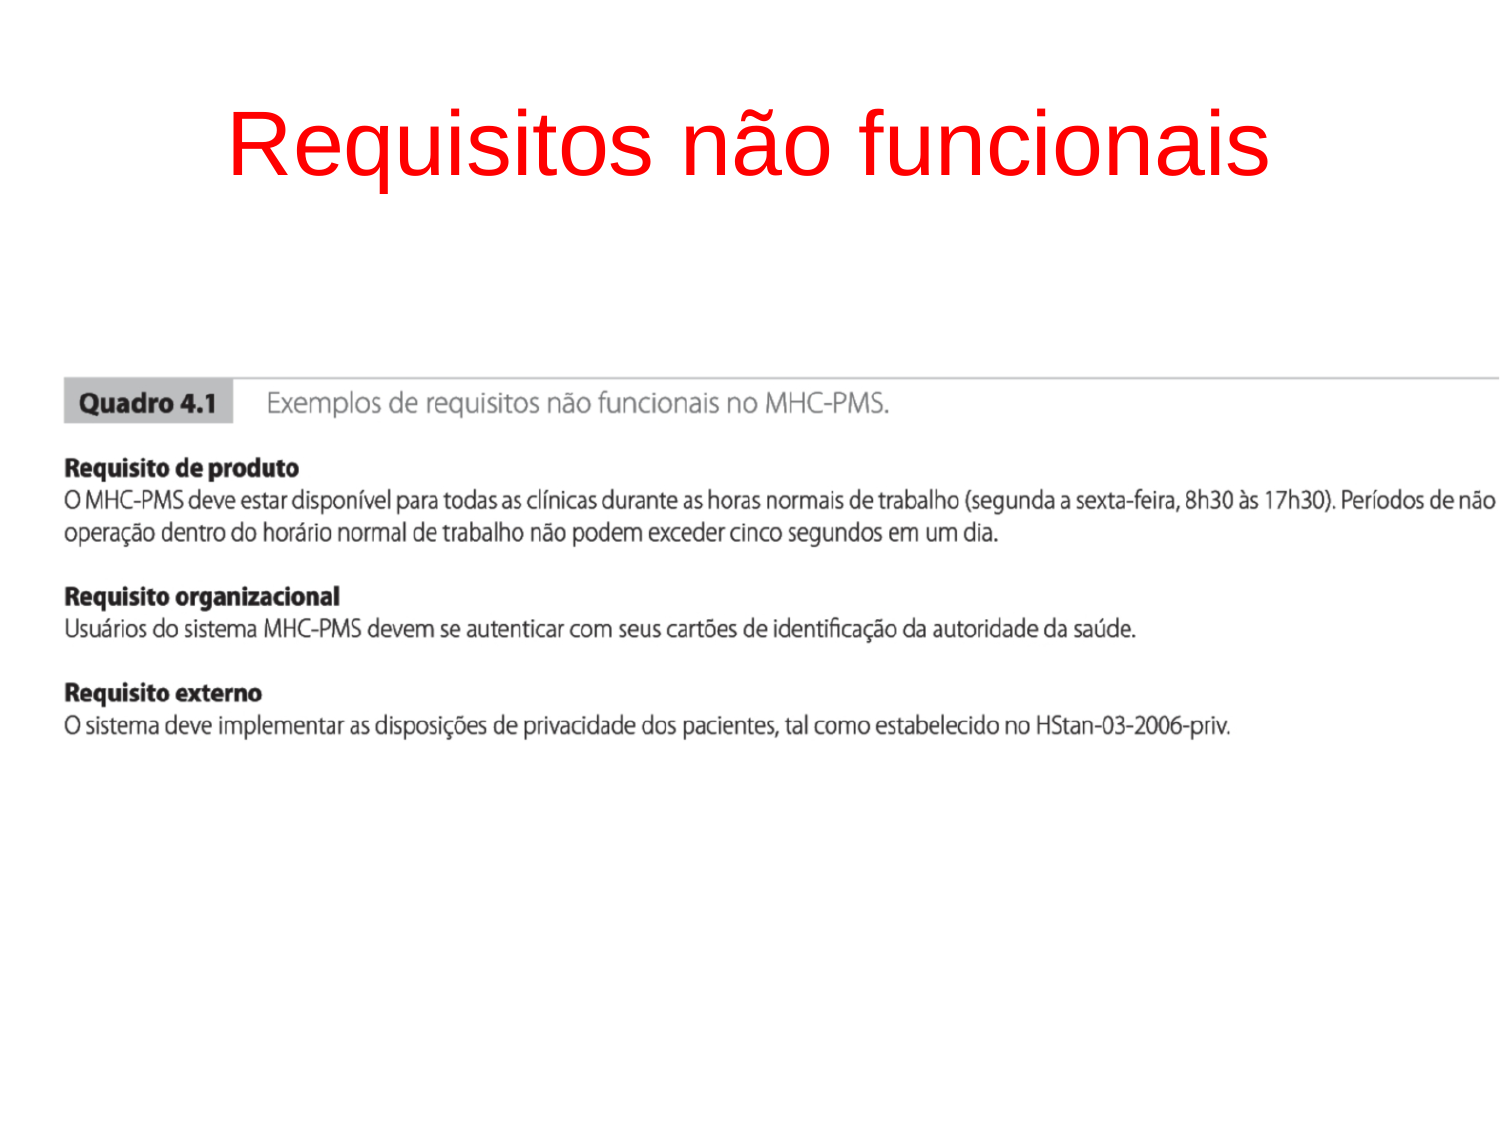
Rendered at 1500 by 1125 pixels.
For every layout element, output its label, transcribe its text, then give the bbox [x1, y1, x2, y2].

title Requisitos não funcionais [75, 44, 1425, 233]
picture [59, 373, 1500, 744]
